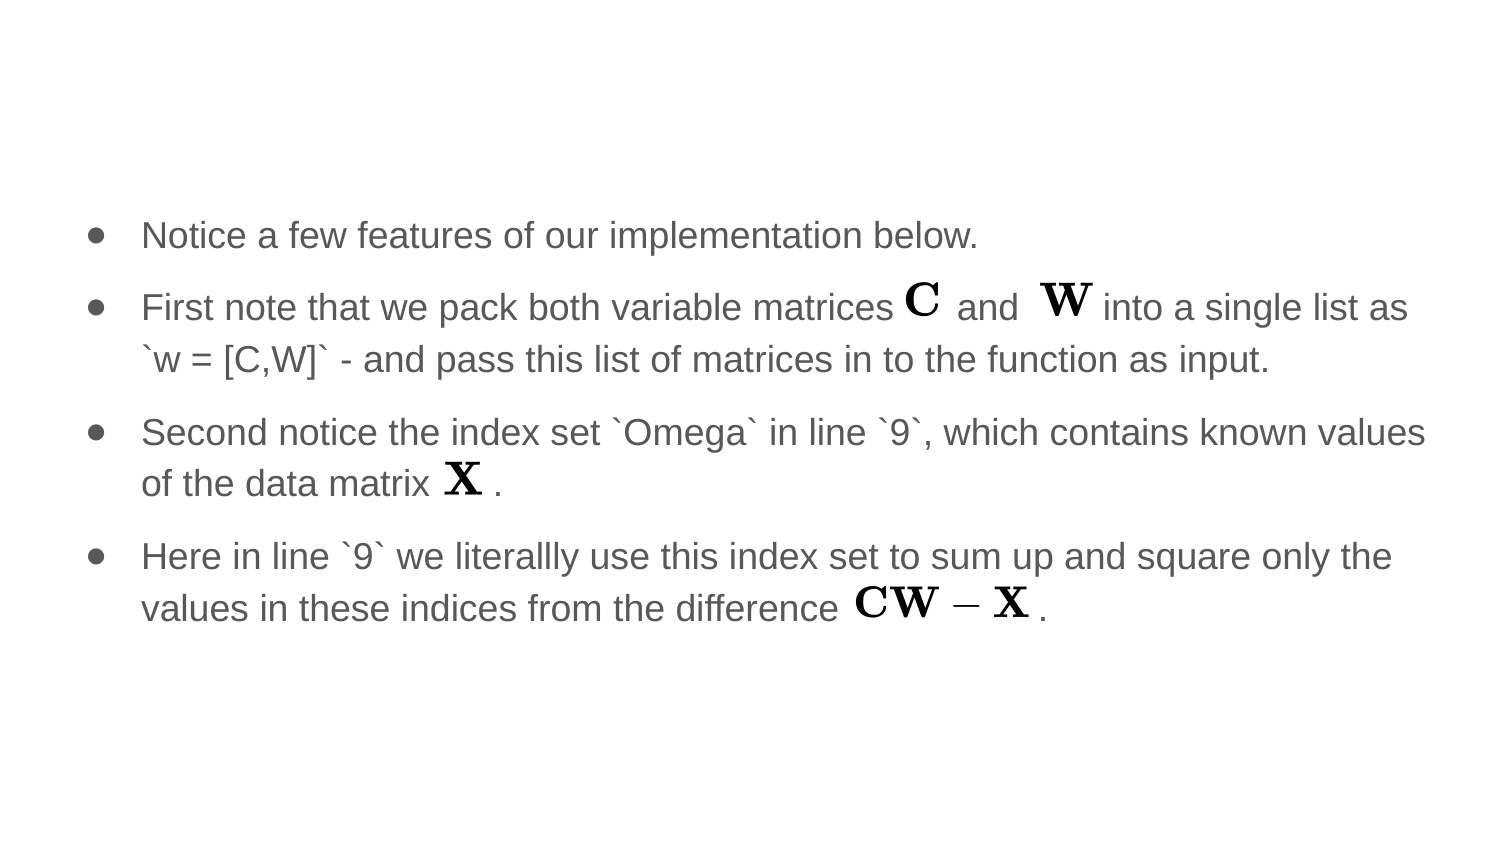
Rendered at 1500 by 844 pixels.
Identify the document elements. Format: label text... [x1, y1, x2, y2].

picture [853, 582, 1032, 625]
picture [1039, 278, 1095, 321]
picture [443, 457, 484, 500]
list Notice a few features of our implementation below. First note that we pack both variable matrices and into a single list as `w = [C,W]` - and pass this list of matrices in to the function as input. Second notice the index set `Omega` in line `9`, which contains known values of the data matrix . Here in line `9` we literallly use this index set to sum up and square only the values in these indices from the difference . [50, 188, 1450, 750]
picture [903, 278, 942, 321]
